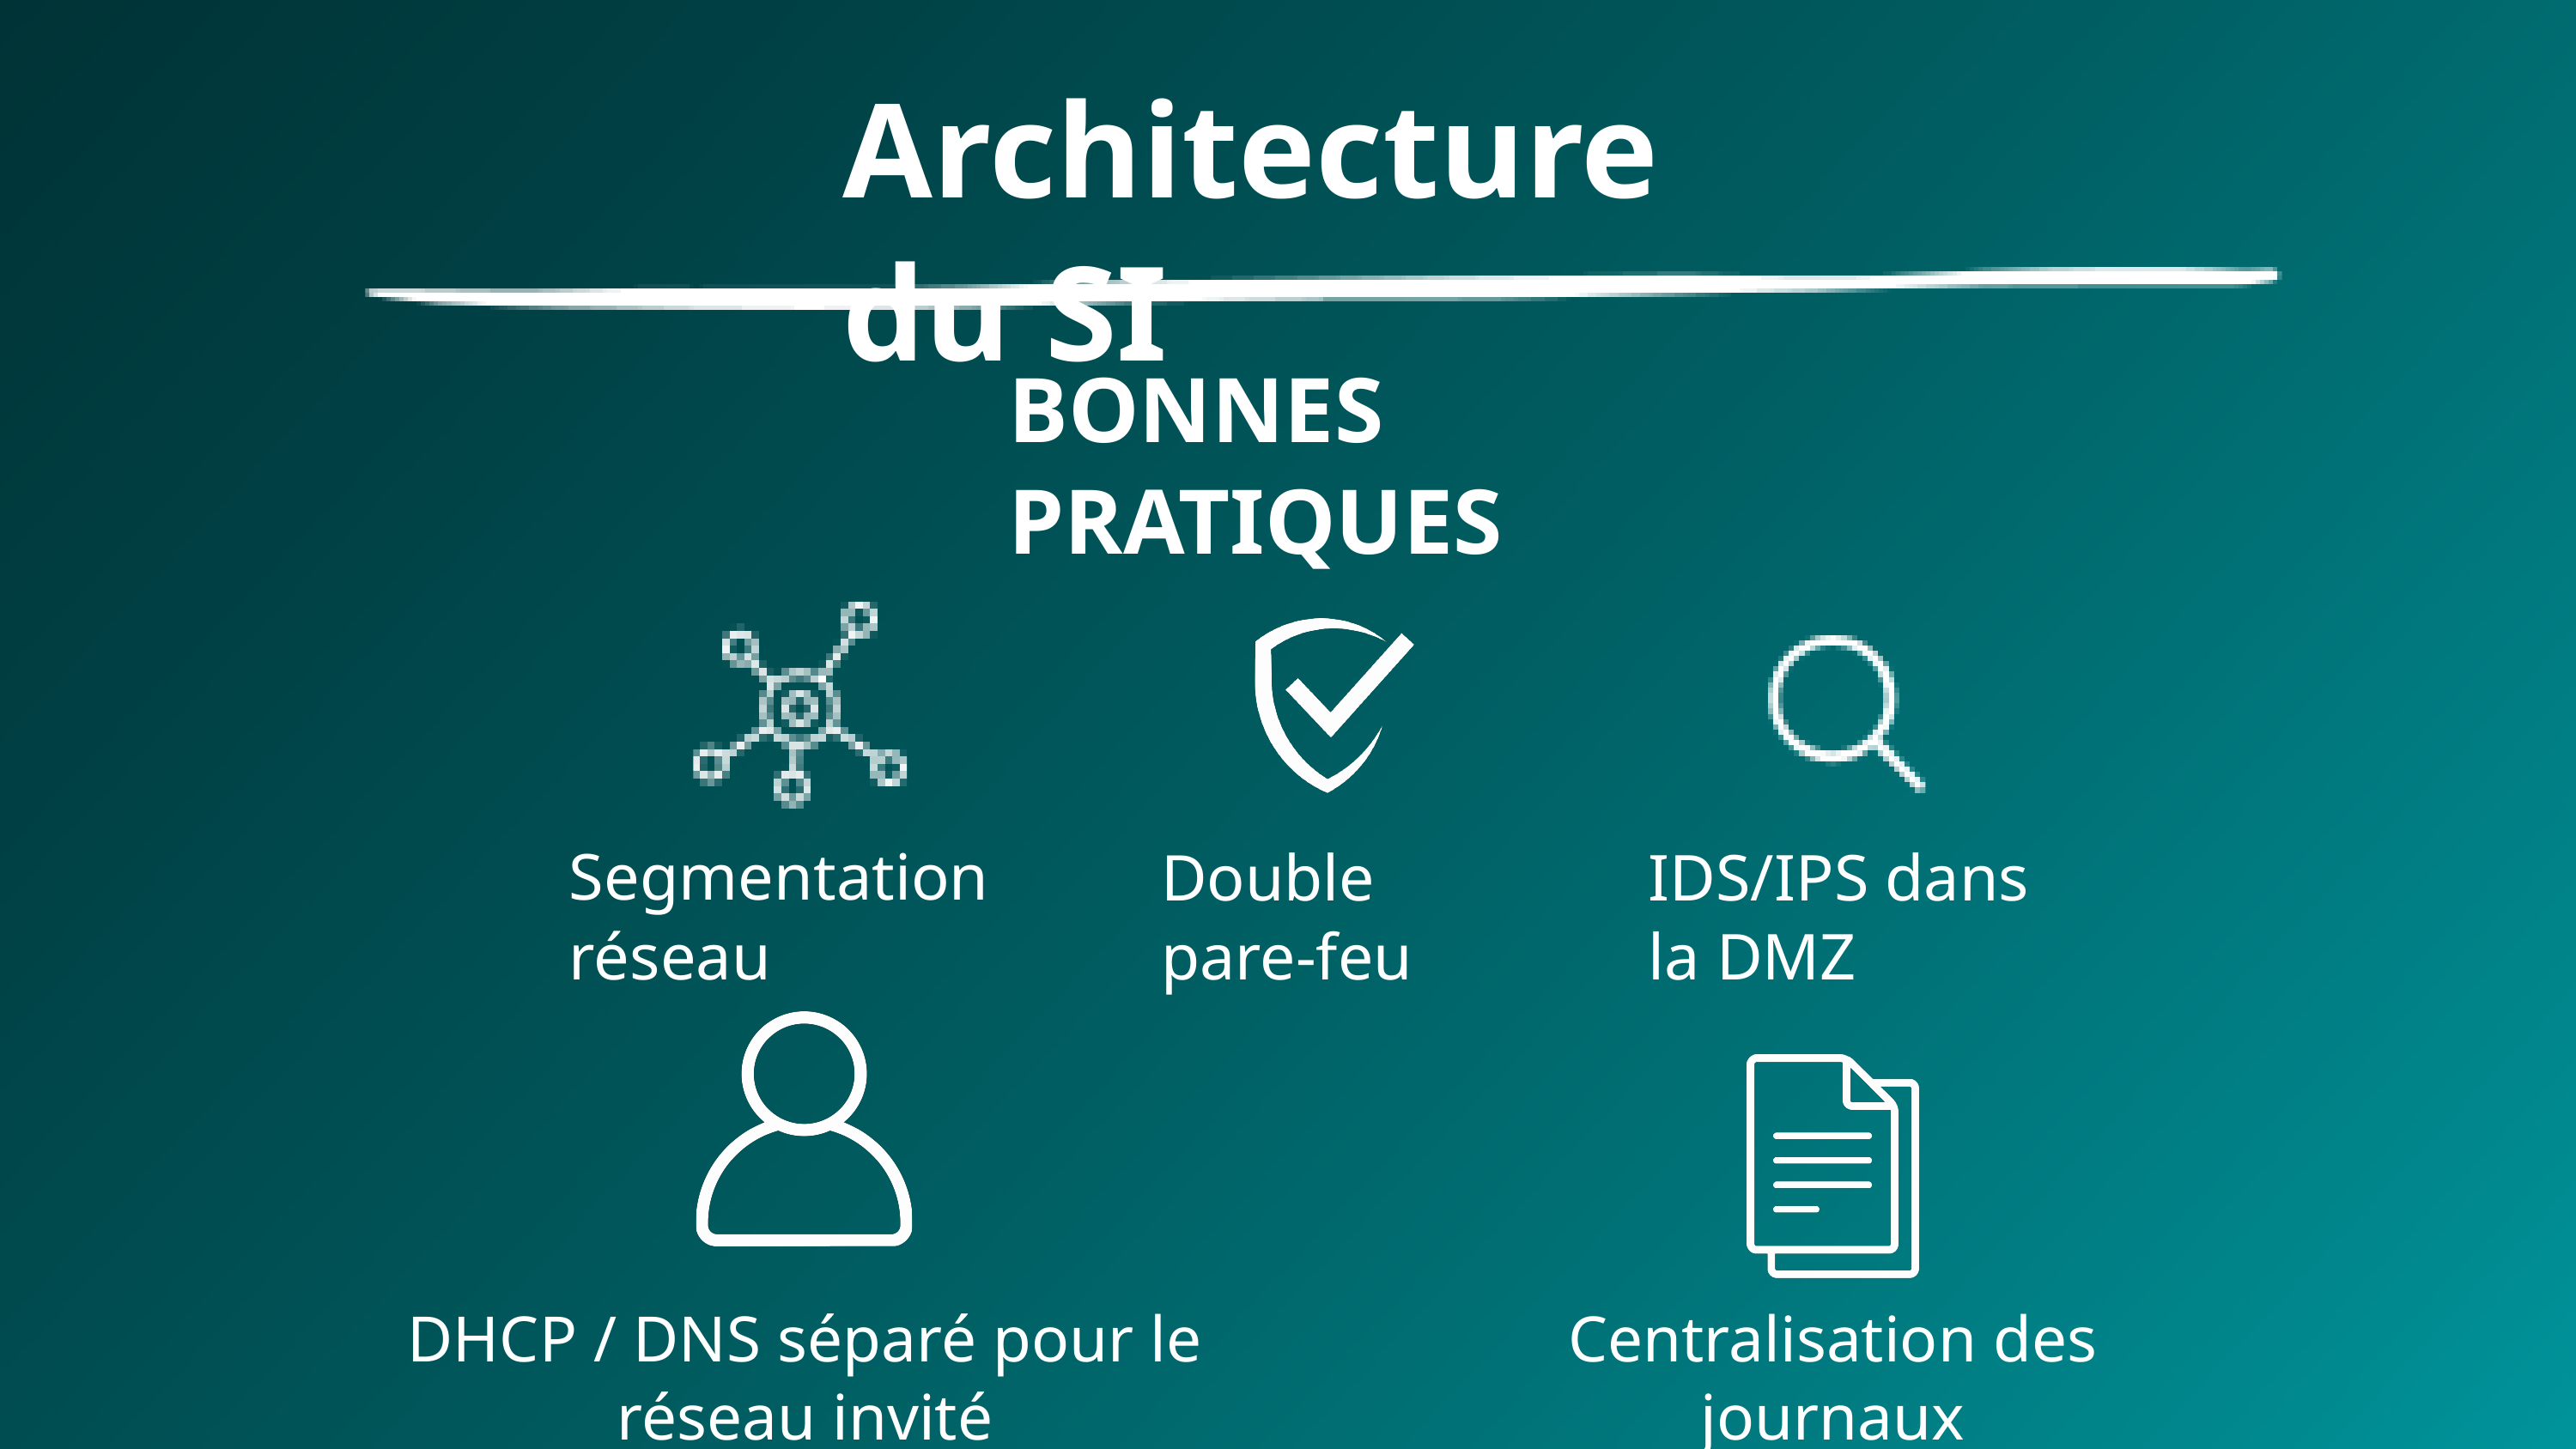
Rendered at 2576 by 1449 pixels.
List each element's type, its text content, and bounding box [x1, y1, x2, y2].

text_box [696, 1011, 913, 1246]
text_box Double pare-feu [1161, 834, 1519, 992]
text_box Segmentation réseau [568, 834, 1031, 993]
text_box [1255, 618, 1414, 793]
text_box [1734, 267, 2282, 310]
text_box Centralisation des journaux [1541, 1295, 2124, 1449]
text_box DHCP / DNS séparé pour le réseau invité [380, 1295, 1230, 1449]
text_box [1747, 1054, 1919, 1278]
text_box [1763, 635, 1926, 793]
text_box BONNES PRATIQUES [1008, 348, 1639, 573]
text_box IDS/IPS dans la DMZ [1648, 834, 2079, 993]
text_box [0, 0, 2576, 1449]
text_box Architecture du SI [842, 60, 1734, 387]
text_box [365, 267, 842, 310]
text_box [693, 602, 908, 809]
